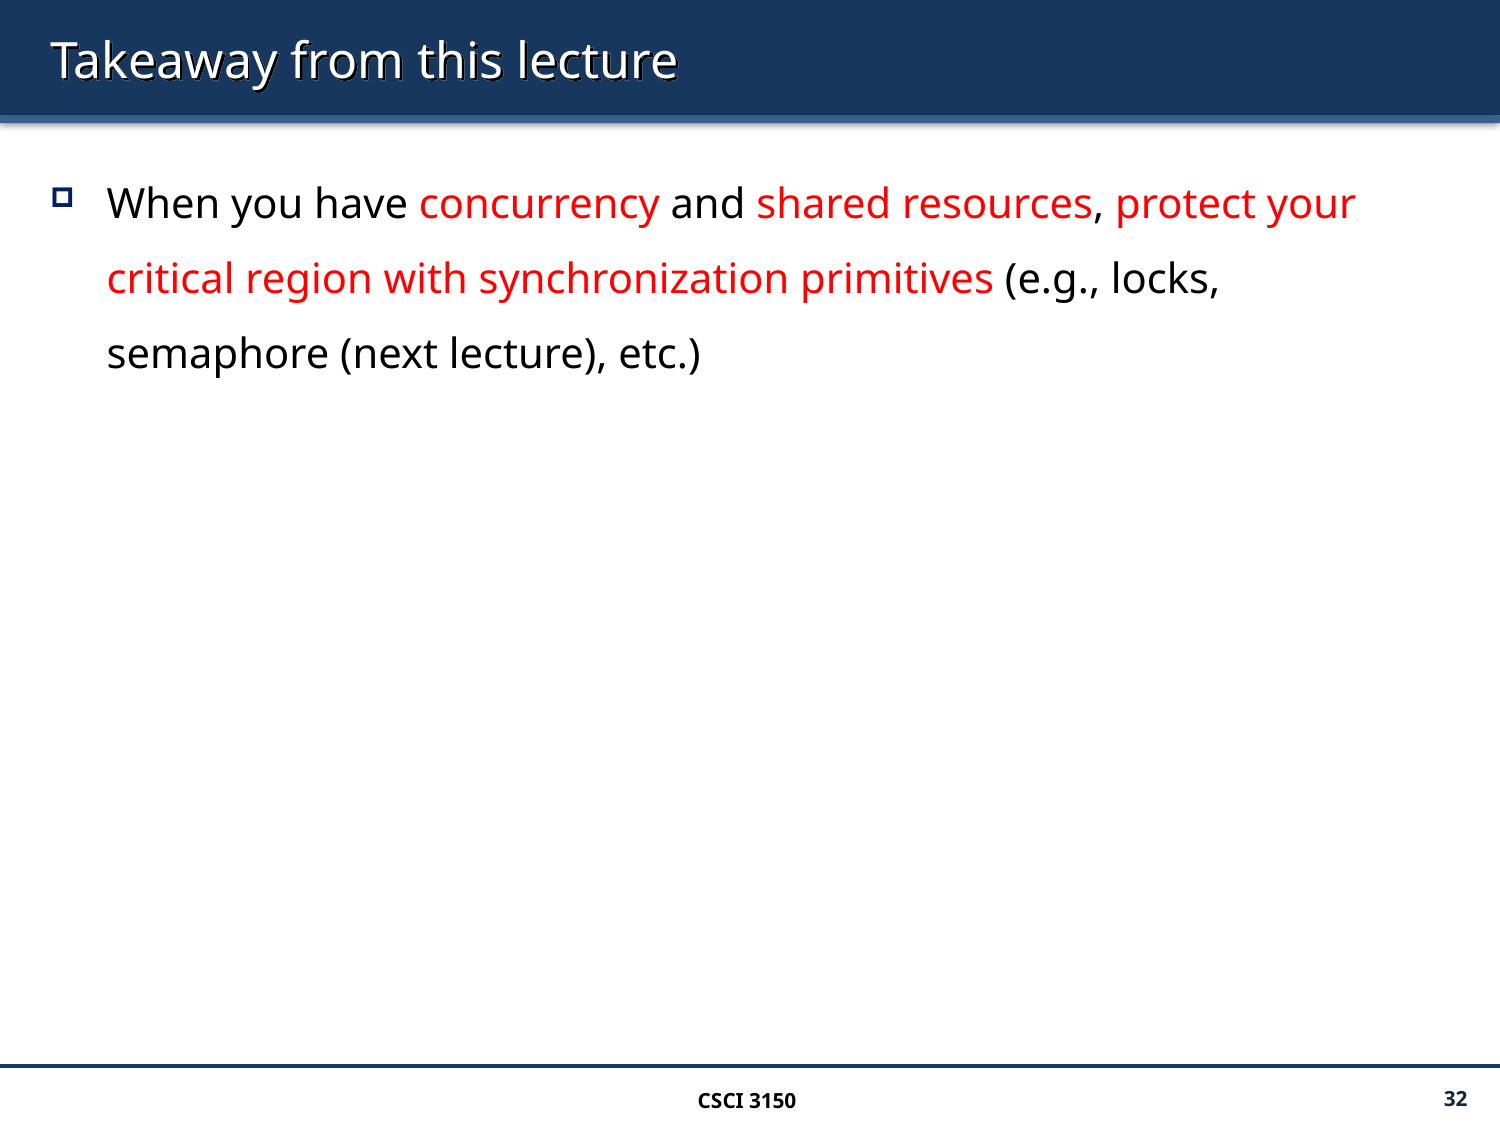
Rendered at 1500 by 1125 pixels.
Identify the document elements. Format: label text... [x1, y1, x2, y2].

footer CSCI 3150 [497, 1079, 997, 1117]
list When you have concurrency and shared resources, protect your critical region with synchronization primitives (e.g., locks, semaphore (next lecture), etc.) [35, 143, 1460, 540]
slide_number 32 [1306, 1081, 1483, 1118]
title Takeaway from this lecture [34, 10, 1477, 107]
